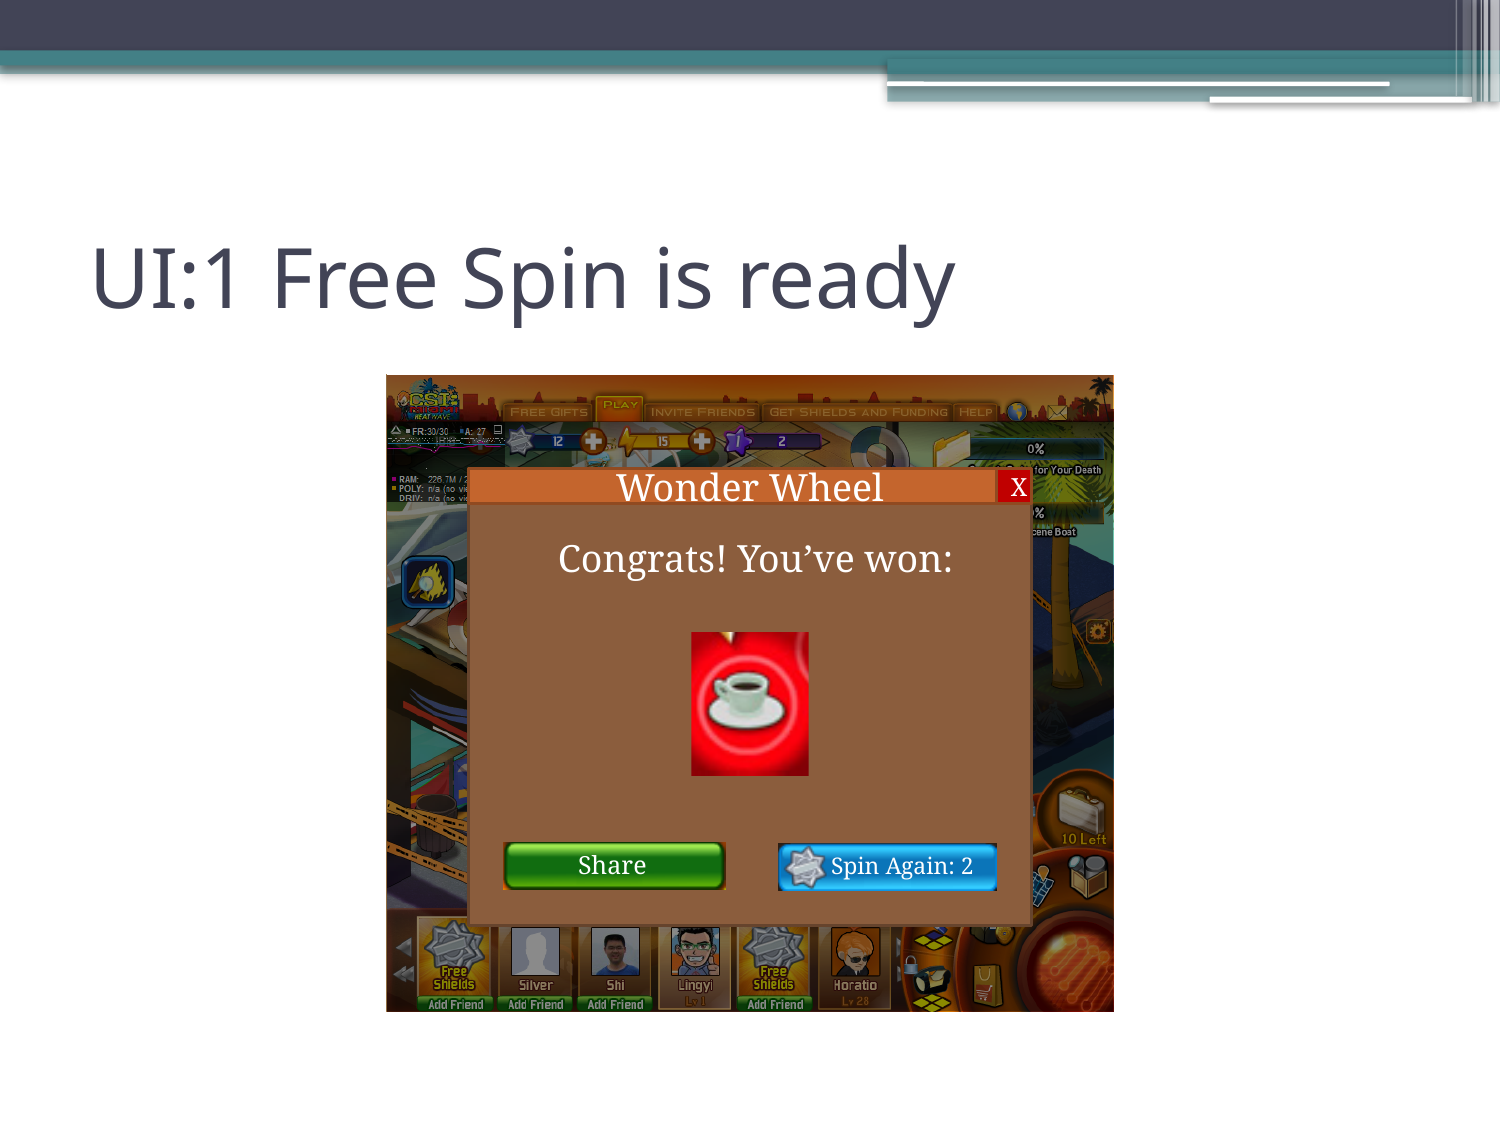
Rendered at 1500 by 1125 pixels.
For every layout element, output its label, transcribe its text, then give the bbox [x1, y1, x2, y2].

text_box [503, 841, 726, 890]
title UI:1 Free Spin is ready [75, 187, 1425, 363]
picture [386, 374, 1114, 1012]
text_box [778, 843, 997, 891]
